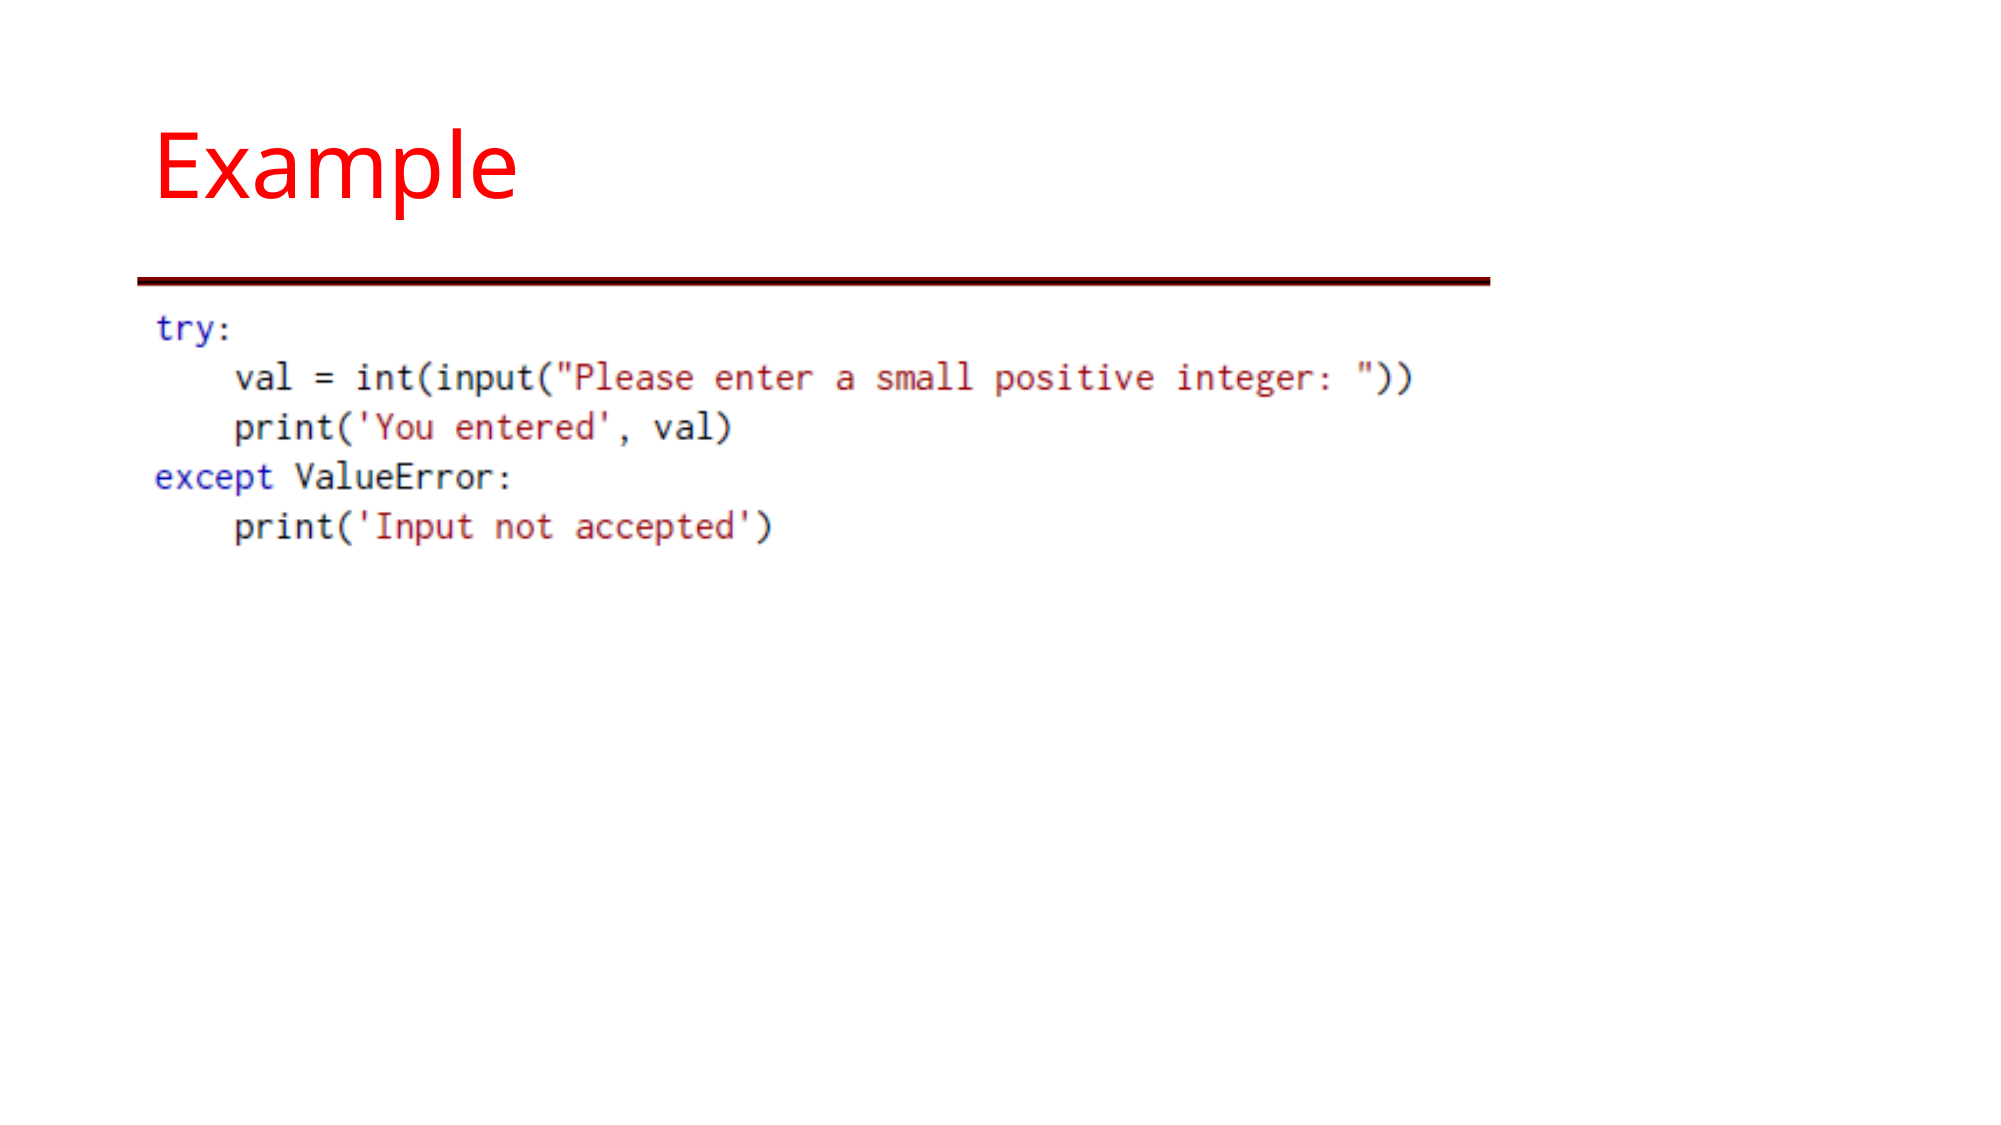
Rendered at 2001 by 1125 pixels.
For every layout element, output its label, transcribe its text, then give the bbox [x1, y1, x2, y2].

picture [137, 277, 1491, 568]
title Example [137, 59, 1863, 278]
